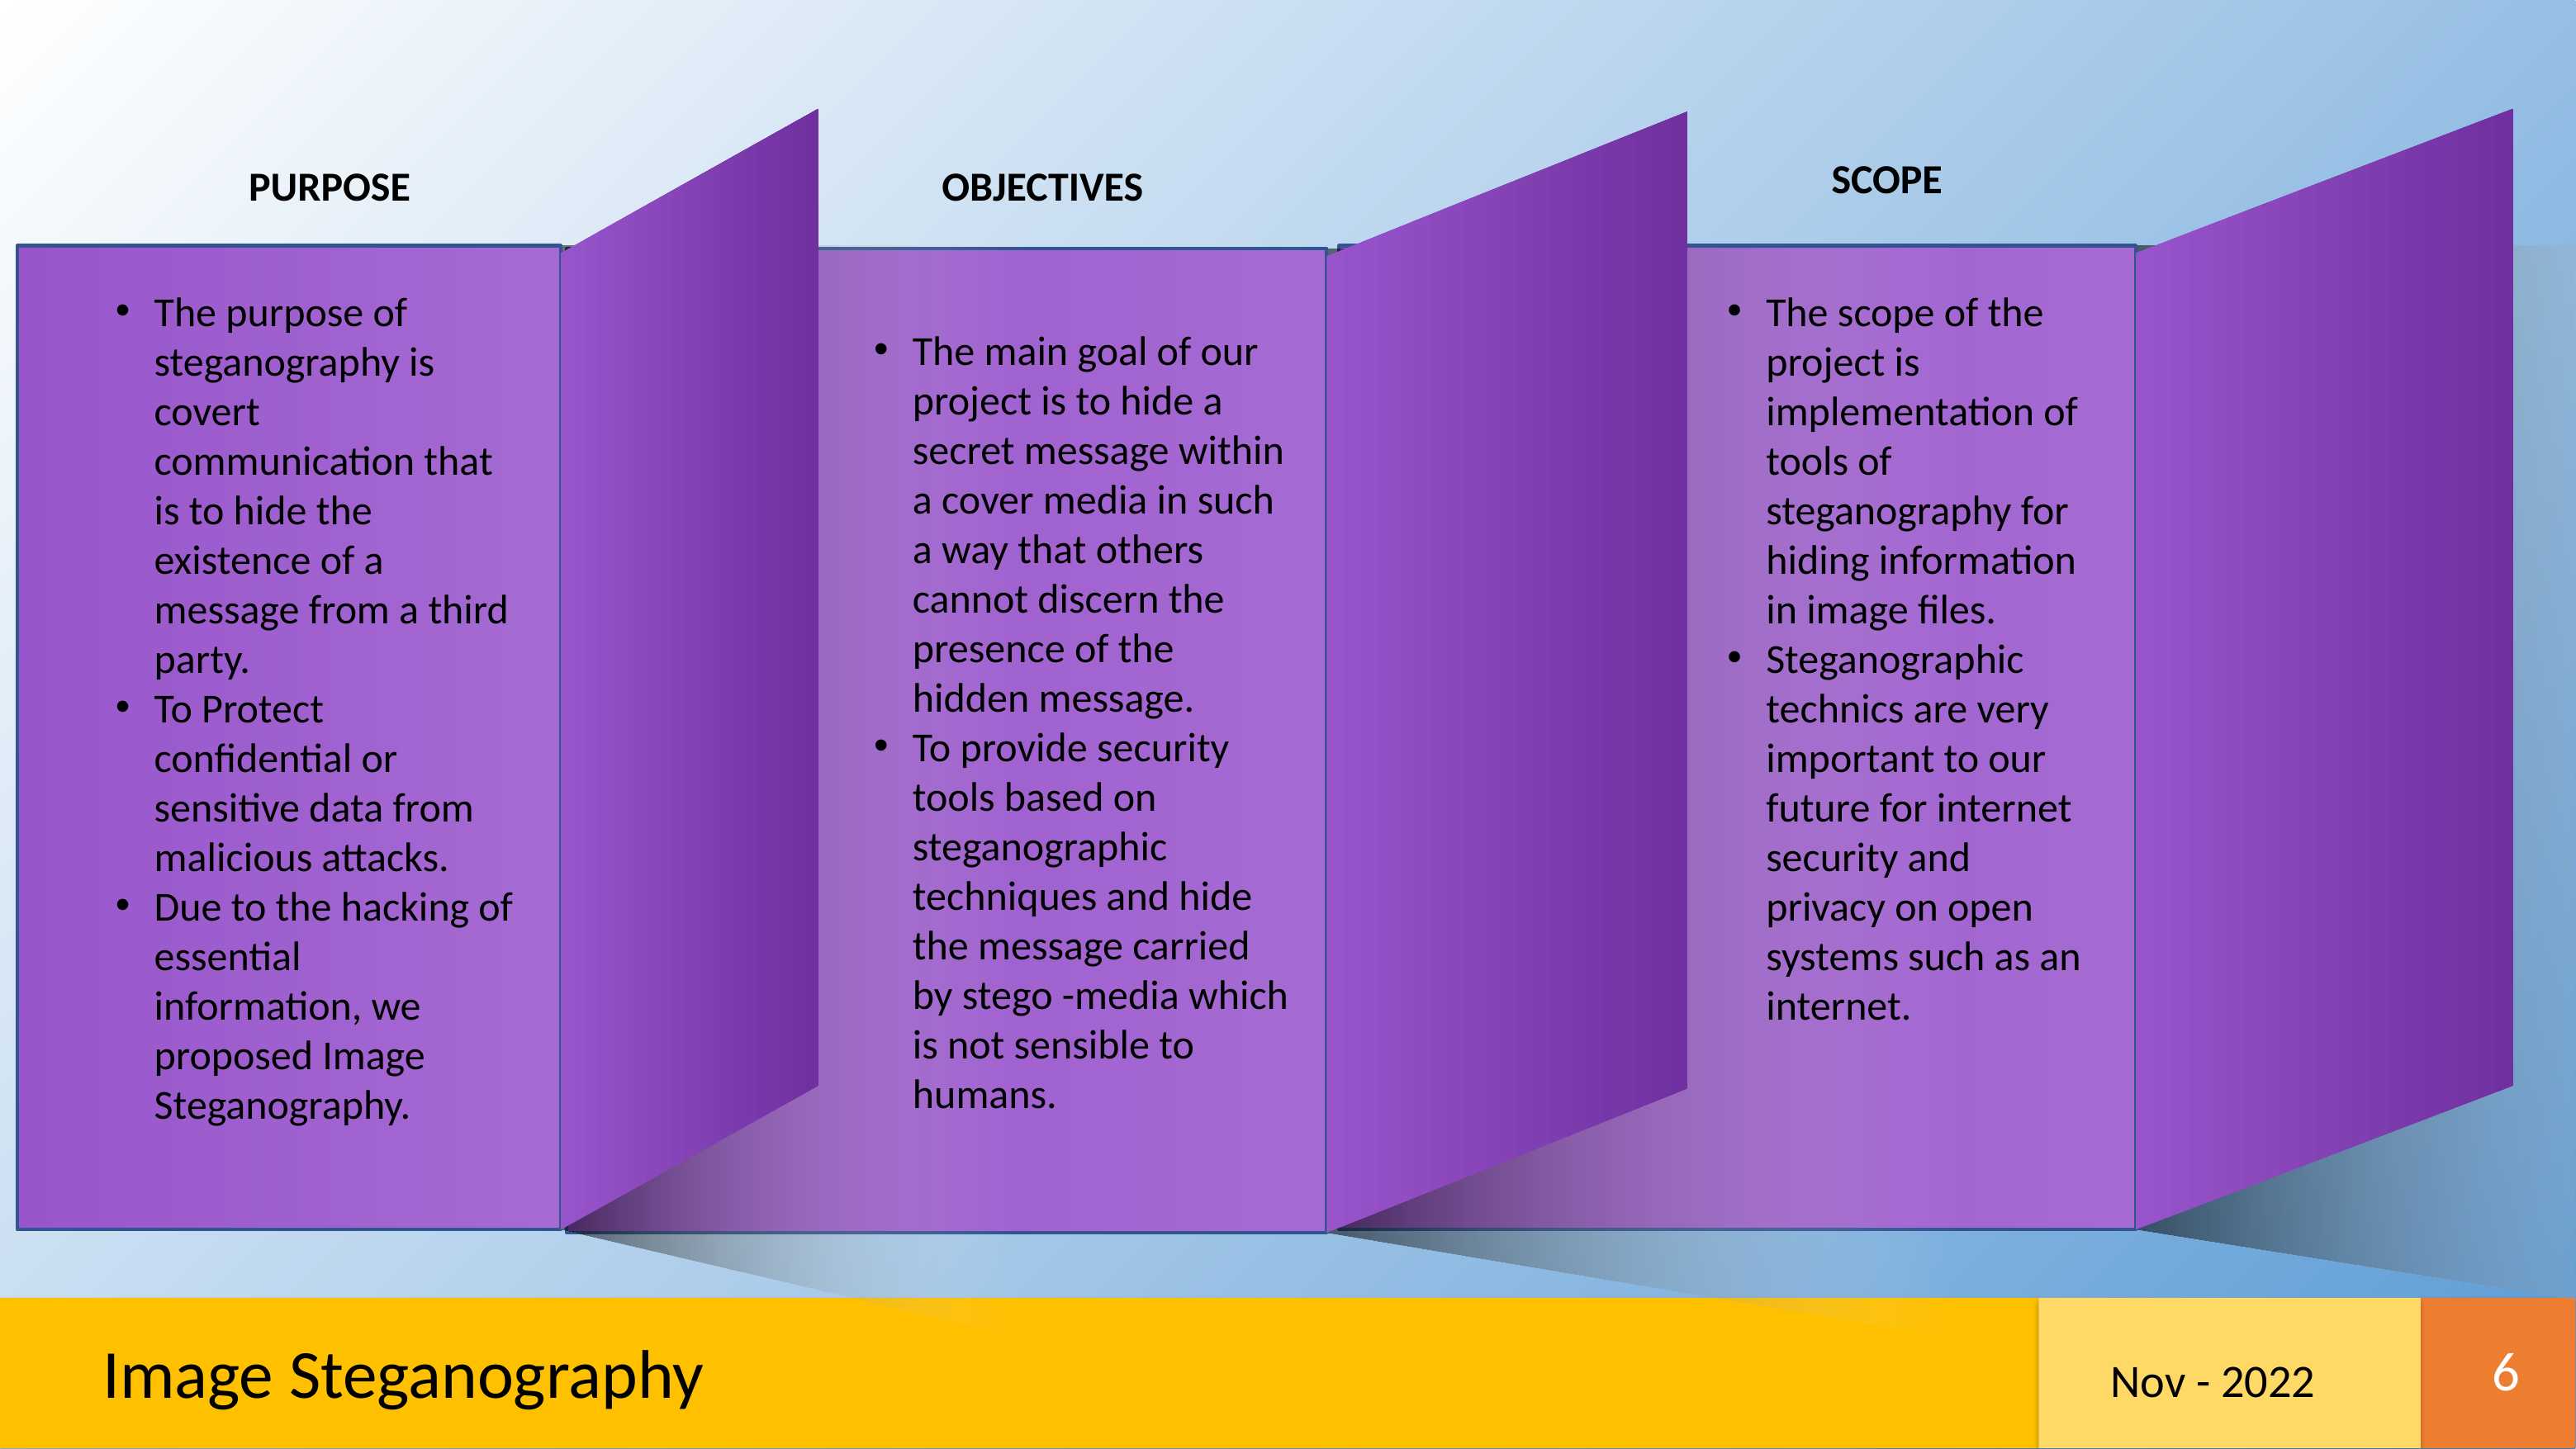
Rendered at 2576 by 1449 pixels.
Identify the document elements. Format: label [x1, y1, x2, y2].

text_box [17, 108, 2576, 1340]
text_box [0, 1297, 2576, 1449]
